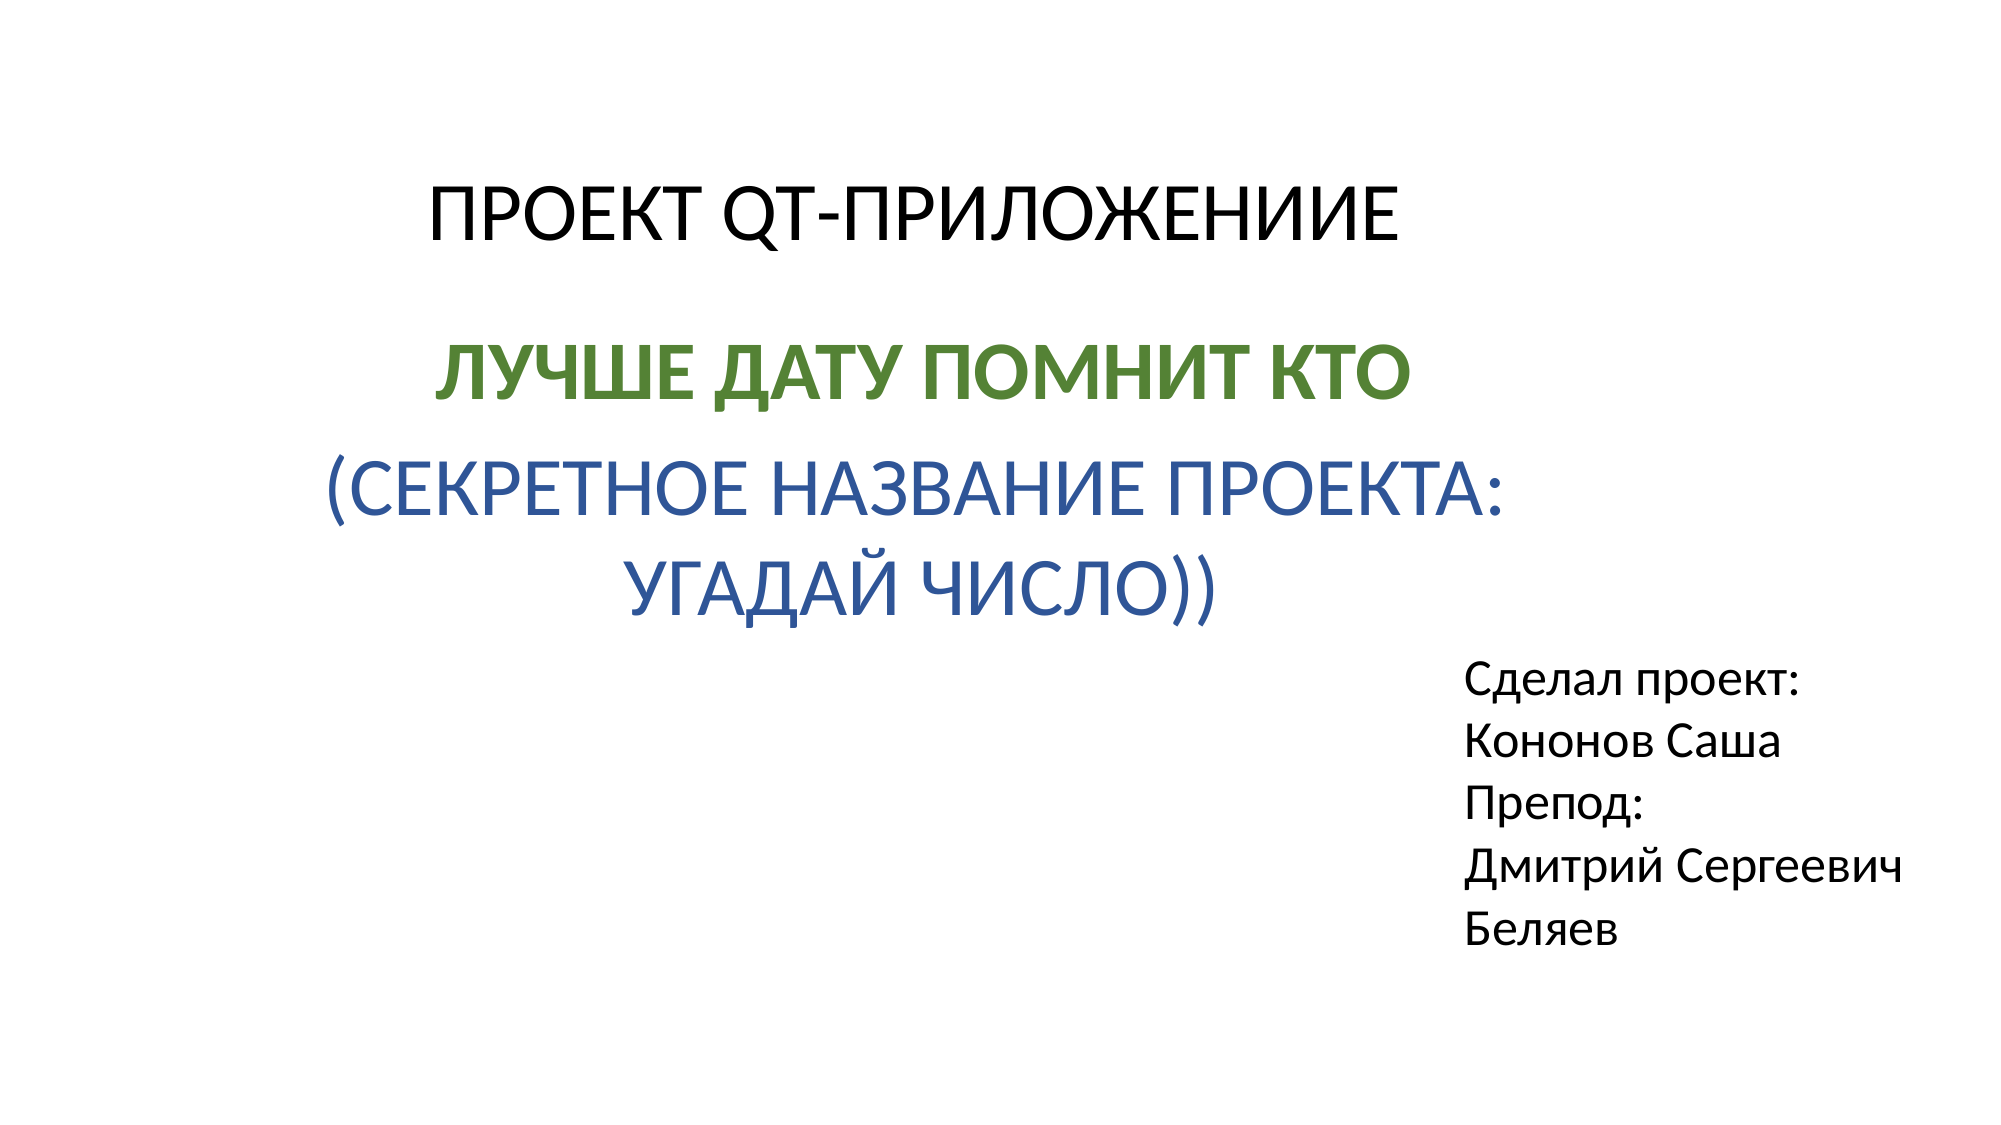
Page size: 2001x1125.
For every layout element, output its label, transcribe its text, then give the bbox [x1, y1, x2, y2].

text_box (СЕКРЕТНОЕ НАЗВАНИЕ ПРОЕКТА: УГАДАЙ ЧИСЛО)) [309, 424, 1562, 640]
text_box Сделал проект: Кононов Саша Препод: Дмитрий Сергеевич Беляев [1449, 635, 1935, 963]
text_box ПРОЕКТ QT-ПРИЛОЖЕНИИЕ [413, 149, 1450, 265]
text_box ЛУЧШЕ ДАТУ ПОМНИТ КТО [421, 308, 1450, 424]
